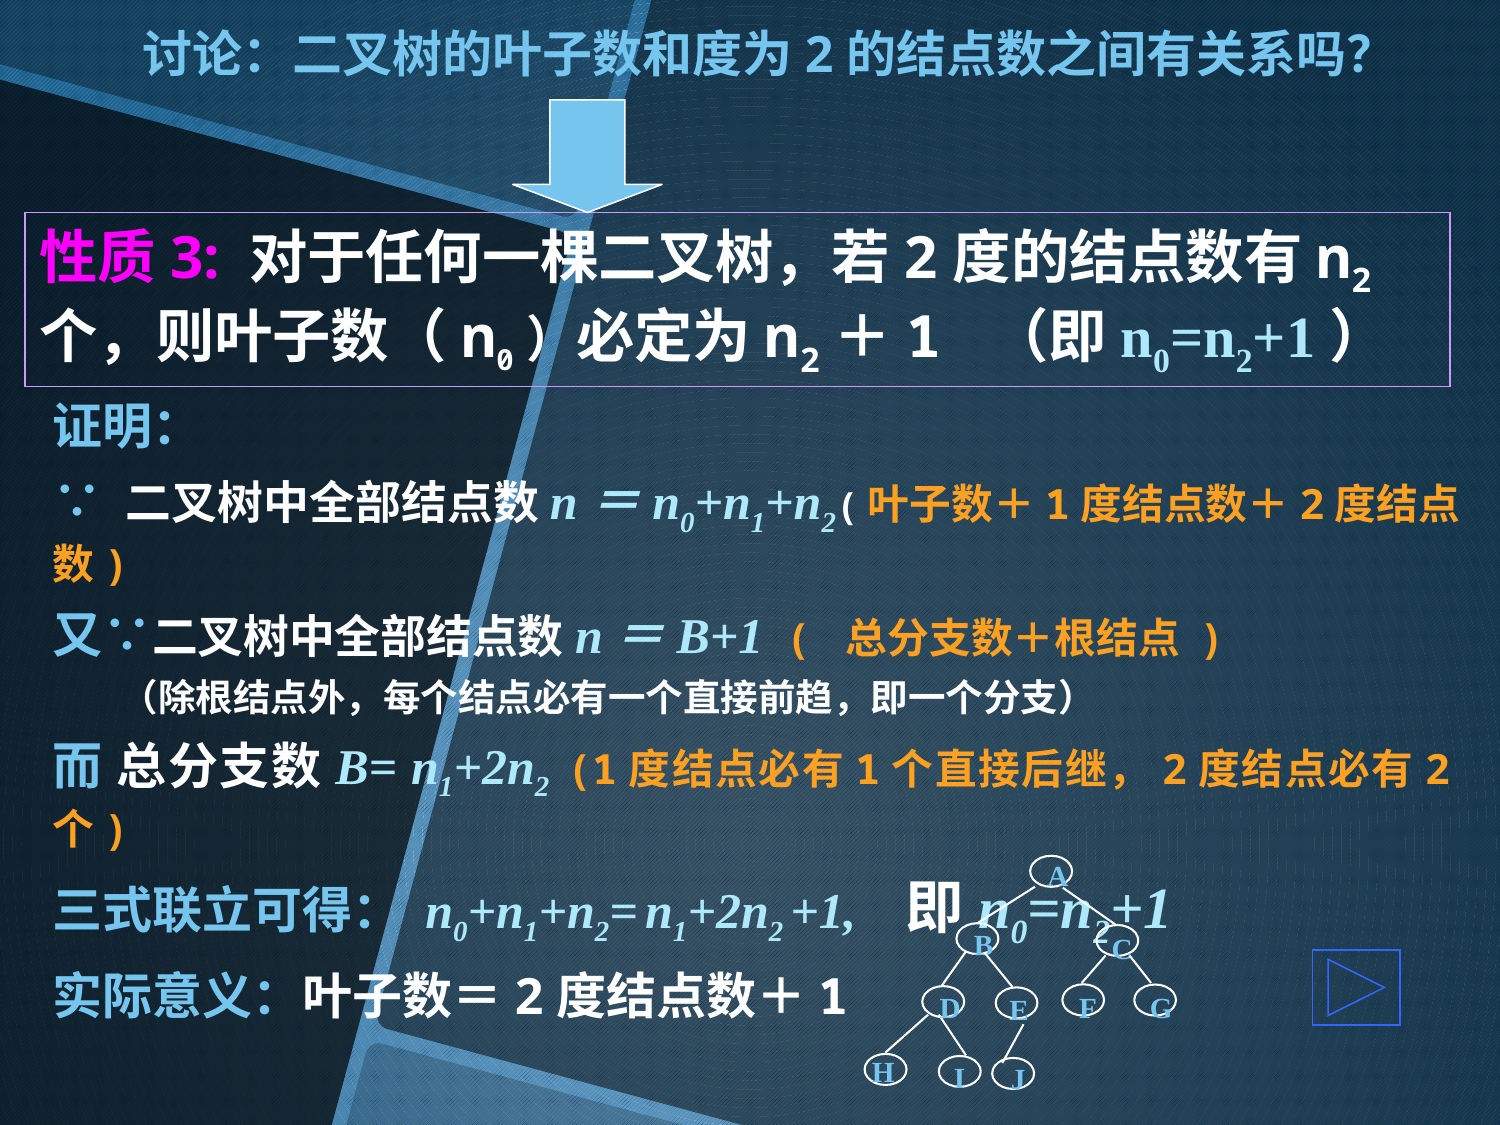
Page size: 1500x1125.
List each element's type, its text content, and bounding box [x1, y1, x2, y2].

text_box [512, 99, 663, 213]
text_box 性质3: 对于任何一棵二叉树，若2度的结点数有n2个，则叶子数（n0）必定为n2＋1 （即n0=n2+1） [24, 212, 1450, 387]
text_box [856, 849, 1188, 1104]
title 讨论：二叉树的叶子数和度为2的结点数之间有关系吗？ [37, 12, 1412, 91]
text_box 证明： ∵ 二叉树中全部结点数n＝n0+n1+n2(叶子数＋1度结点数＋2度结点数) 又∵二叉树中全部结点数n＝B+1 ( 总分支数＋根结点 ) （除根结点外，每个结点必有一个直接前趋，即一个分支） 而 总分支数B= n1+2n2 (1度结点必有1个直接后继，2度结点必有2个) 三式联立可得： n0+n1+n2= n1+2n2 +1, 即n0=n2+1 实际意义：叶子数＝2度结点数＋1 [37, 387, 1475, 1033]
